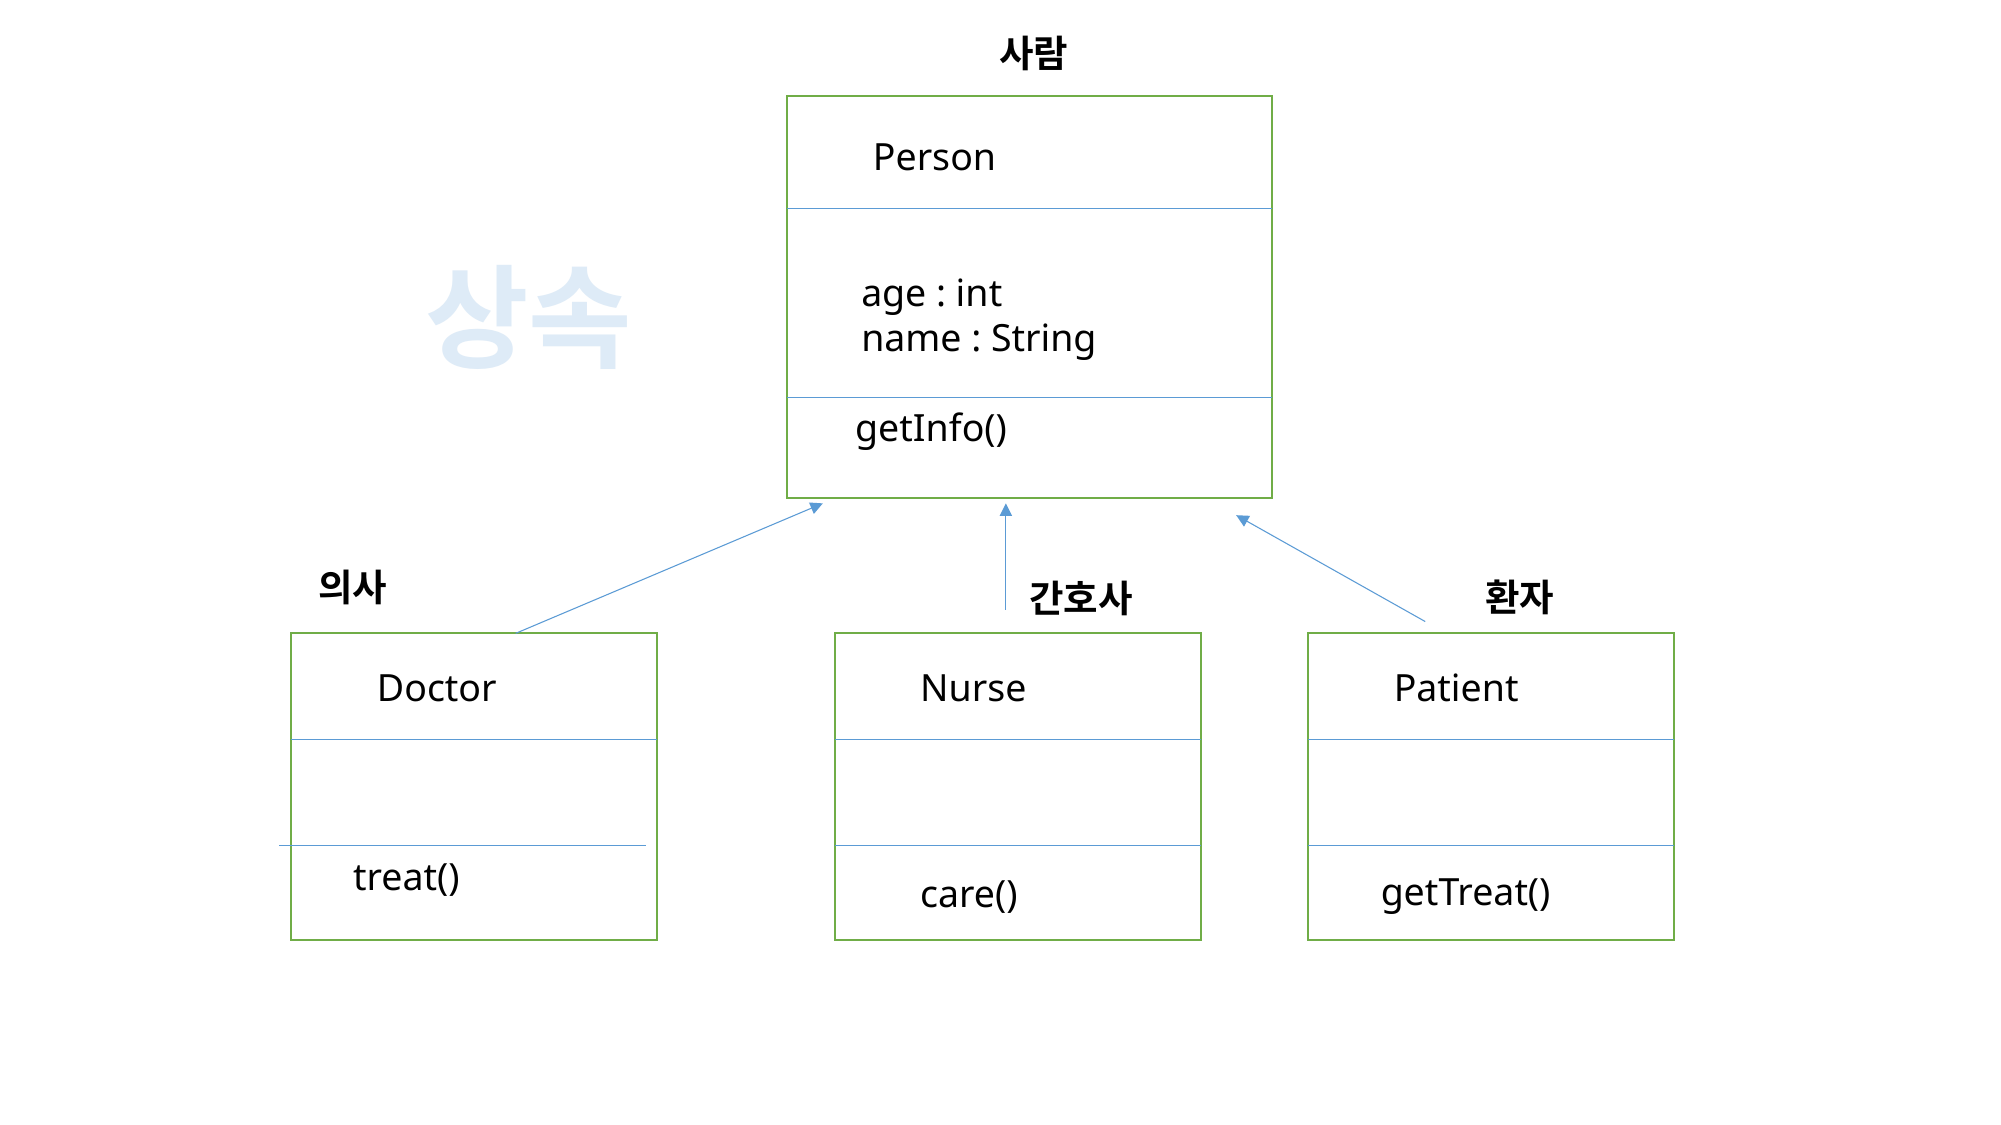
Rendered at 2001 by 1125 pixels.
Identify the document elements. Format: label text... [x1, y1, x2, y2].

text_box [786, 95, 1273, 499]
text_box Nurse [905, 656, 1107, 717]
text_box getInfo() [840, 398, 1219, 457]
text_box [290, 632, 658, 941]
text_box 상속 [410, 239, 648, 390]
text_box Patient [1378, 656, 1580, 717]
text_box care() [905, 862, 1107, 923]
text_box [1236, 515, 1426, 622]
text_box 의사 [303, 556, 421, 617]
text_box 간호사 [1014, 567, 1189, 627]
text_box [834, 632, 1202, 941]
text_box getTreat() [1366, 860, 1567, 921]
text_box [1307, 632, 1675, 941]
text_box age : int name : String [846, 261, 1225, 367]
text_box 사람 [984, 22, 1102, 83]
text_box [515, 503, 823, 634]
text_box Doctor [362, 656, 563, 717]
text_box 환자 [1470, 566, 1645, 627]
text_box Person [858, 125, 1237, 186]
text_box treat() [338, 847, 599, 906]
